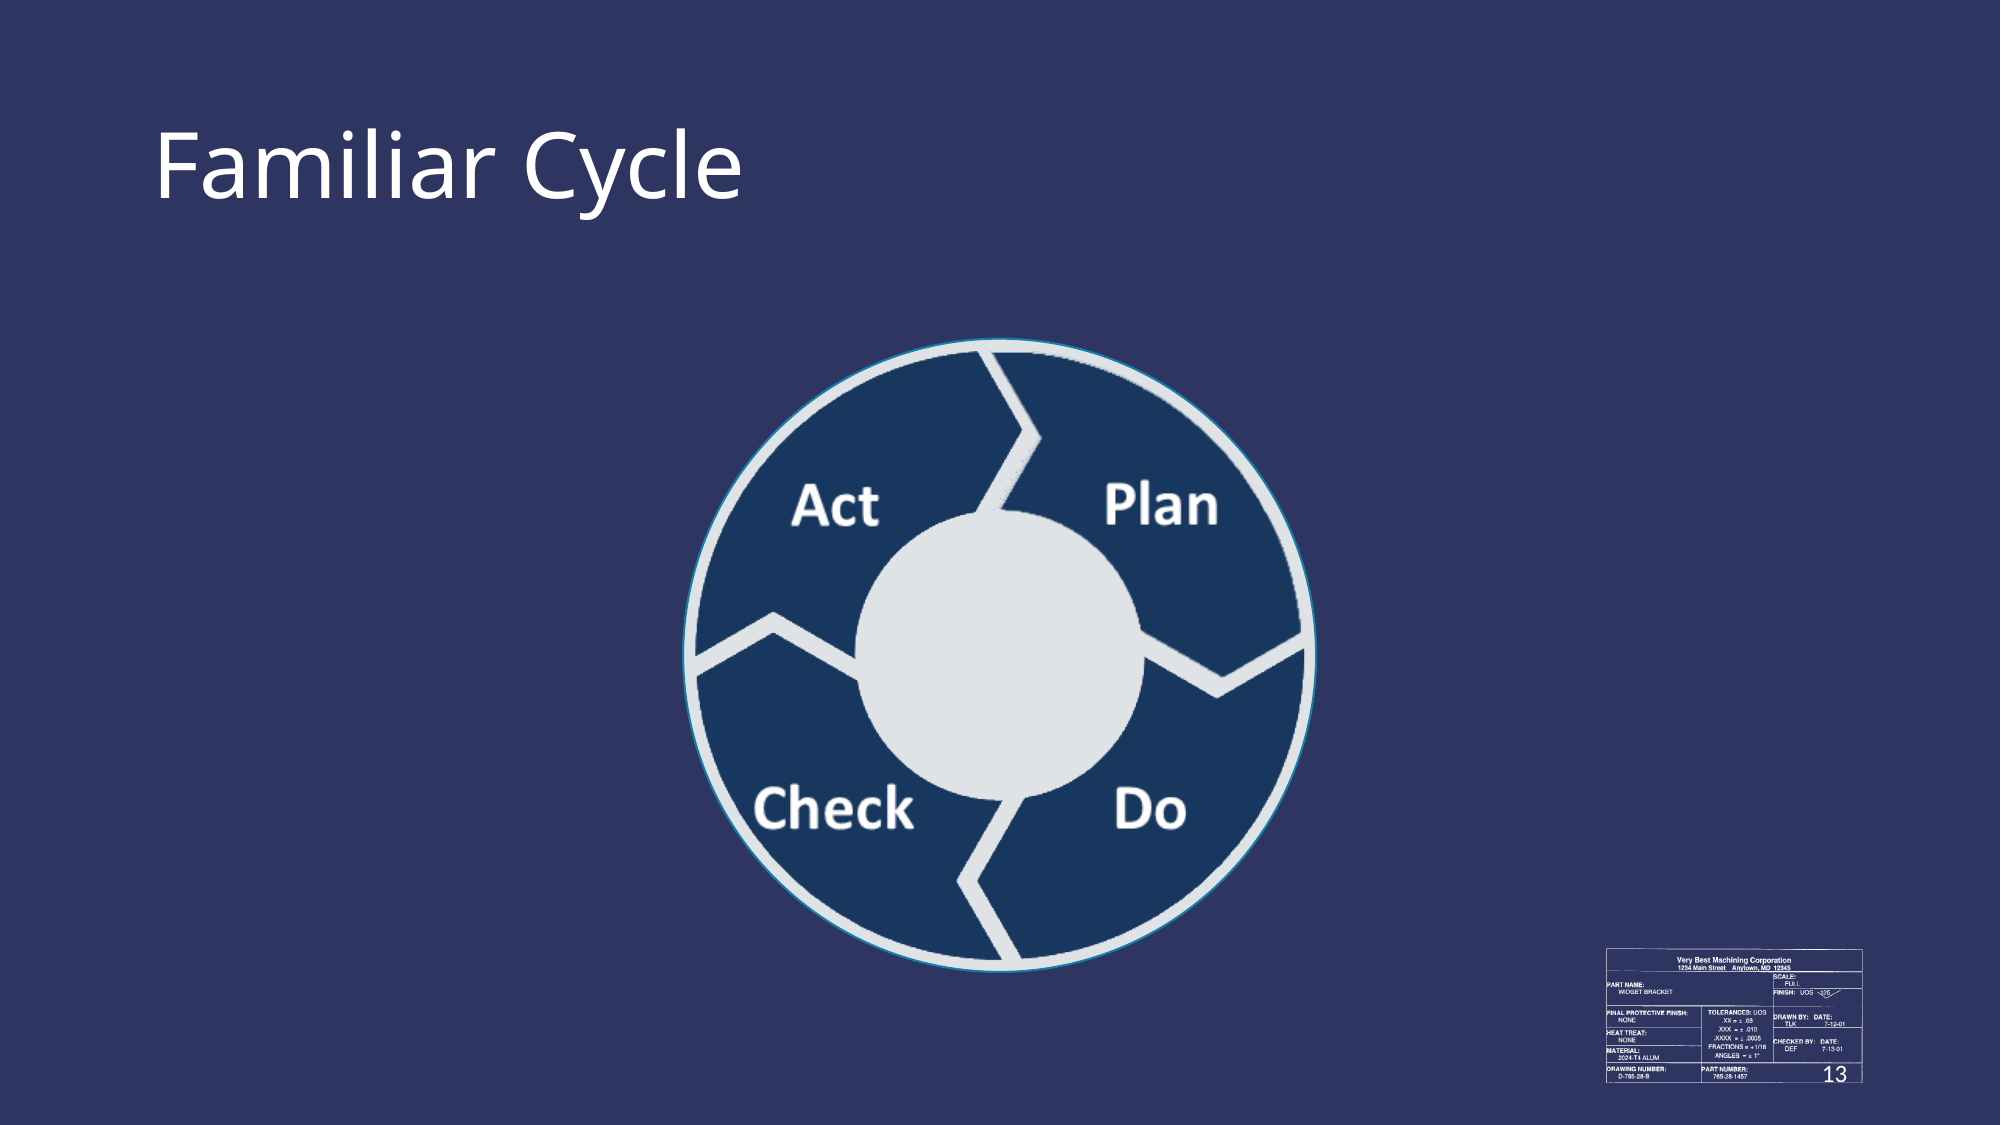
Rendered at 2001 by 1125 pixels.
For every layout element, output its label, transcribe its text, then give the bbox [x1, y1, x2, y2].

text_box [677, 338, 1322, 972]
picture [1605, 946, 1863, 1042]
title Familiar Cycle [137, 59, 1863, 278]
slide_number 13 [1412, 1042, 1863, 1103]
